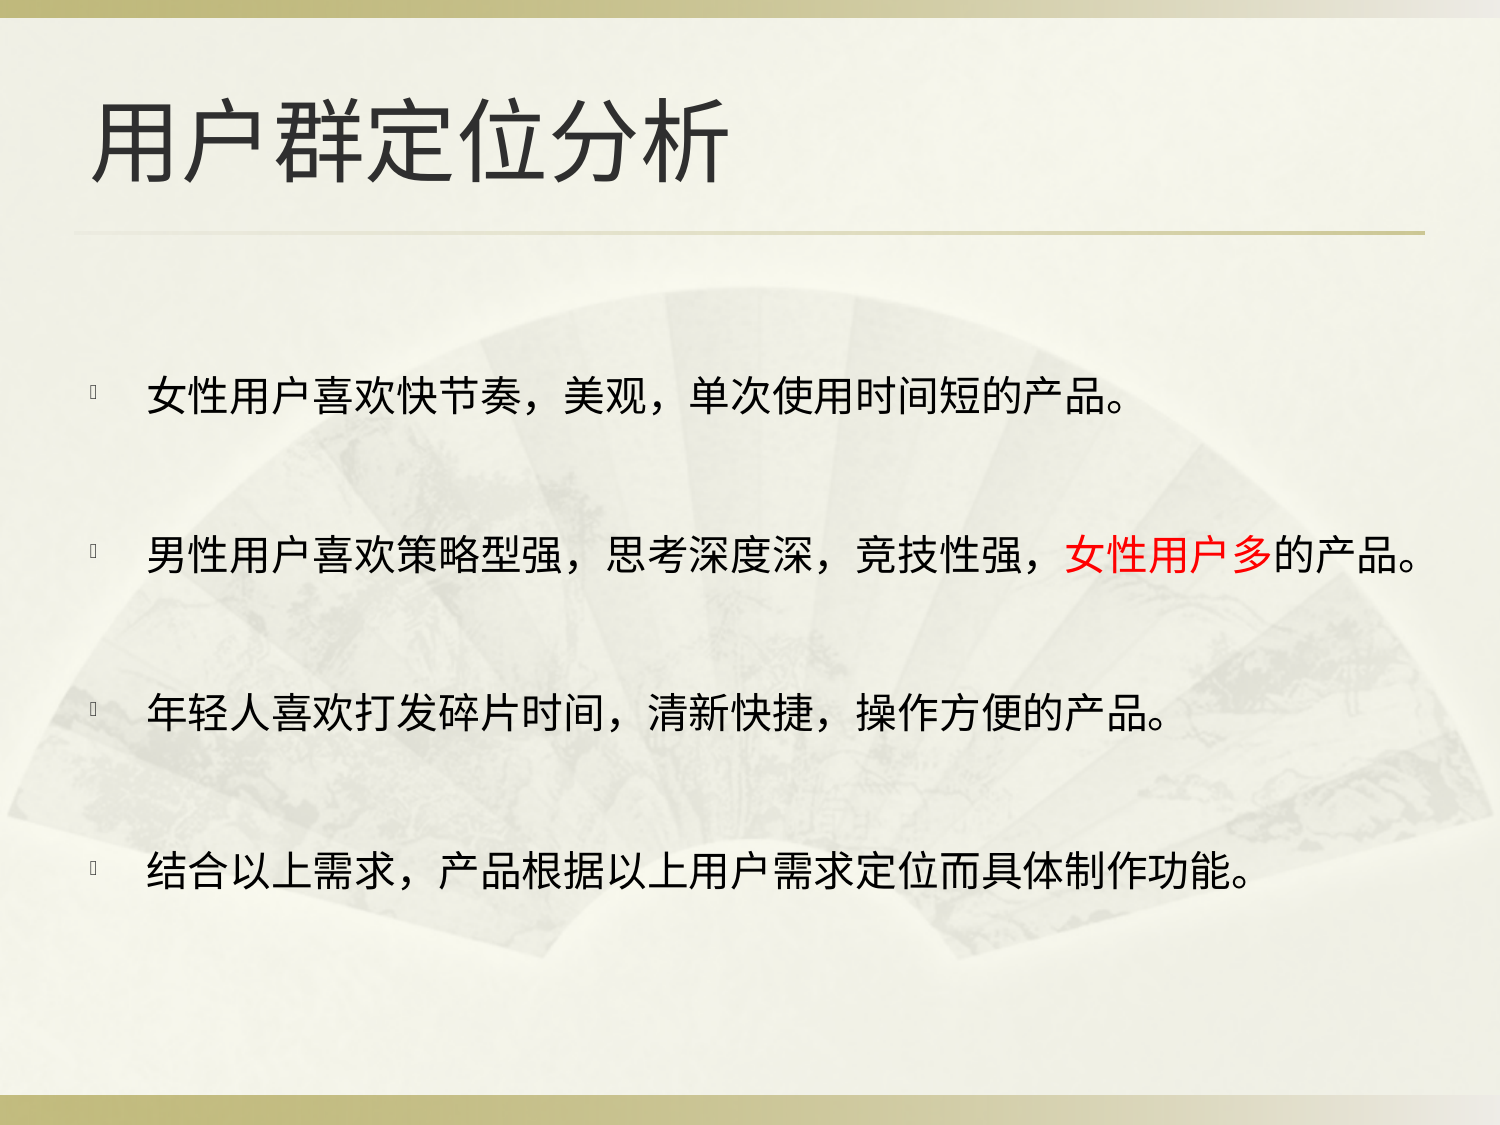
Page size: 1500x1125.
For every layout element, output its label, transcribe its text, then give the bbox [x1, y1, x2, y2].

list 女性用户喜欢快节奏，美观，单次使用时间短的产品。 男性用户喜欢策略型强，思考深度深，竞技性强，女性用户多的产品。 年轻人喜欢打发碎片时间，清新快捷，操作方便的产品。 结合以上需求，产品根据以上用户需求定位而具体制作功能。 [75, 262, 1425, 1032]
title 用户群定位分析 [75, 45, 1425, 233]
